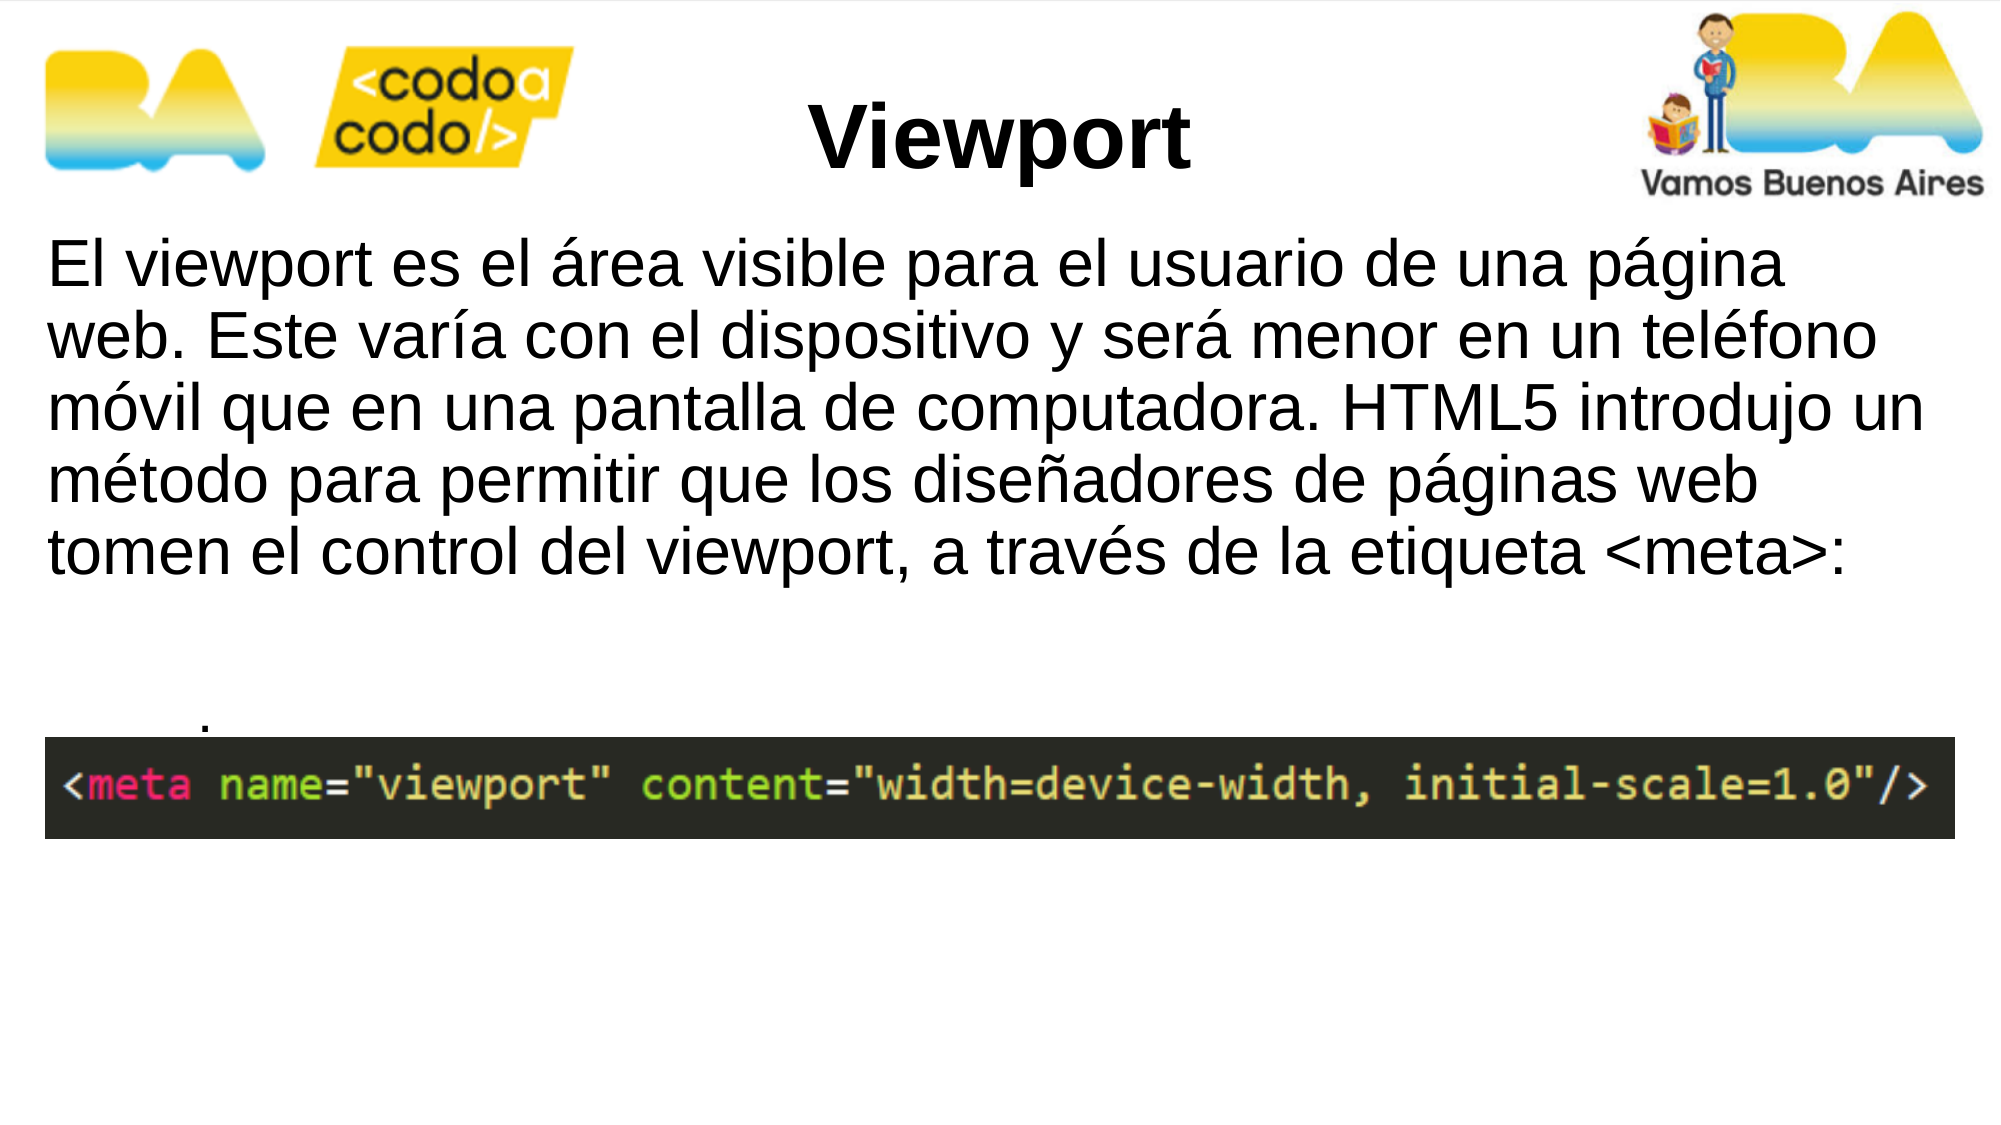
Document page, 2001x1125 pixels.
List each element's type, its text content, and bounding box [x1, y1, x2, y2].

list El viewport es el área visible para el usuario de una página web. Este varía con el dispositivo y será menor en un teléfono móvil que en una pantalla de computadora. HTML5 introdujo un método para permitir que los diseñadores de páginas web tomen el control del viewport, a través de la etiqueta <meta>: . [32, 221, 1961, 1040]
text_box Viewport [0, 69, 2000, 194]
picture [0, 0, 2001, 1125]
